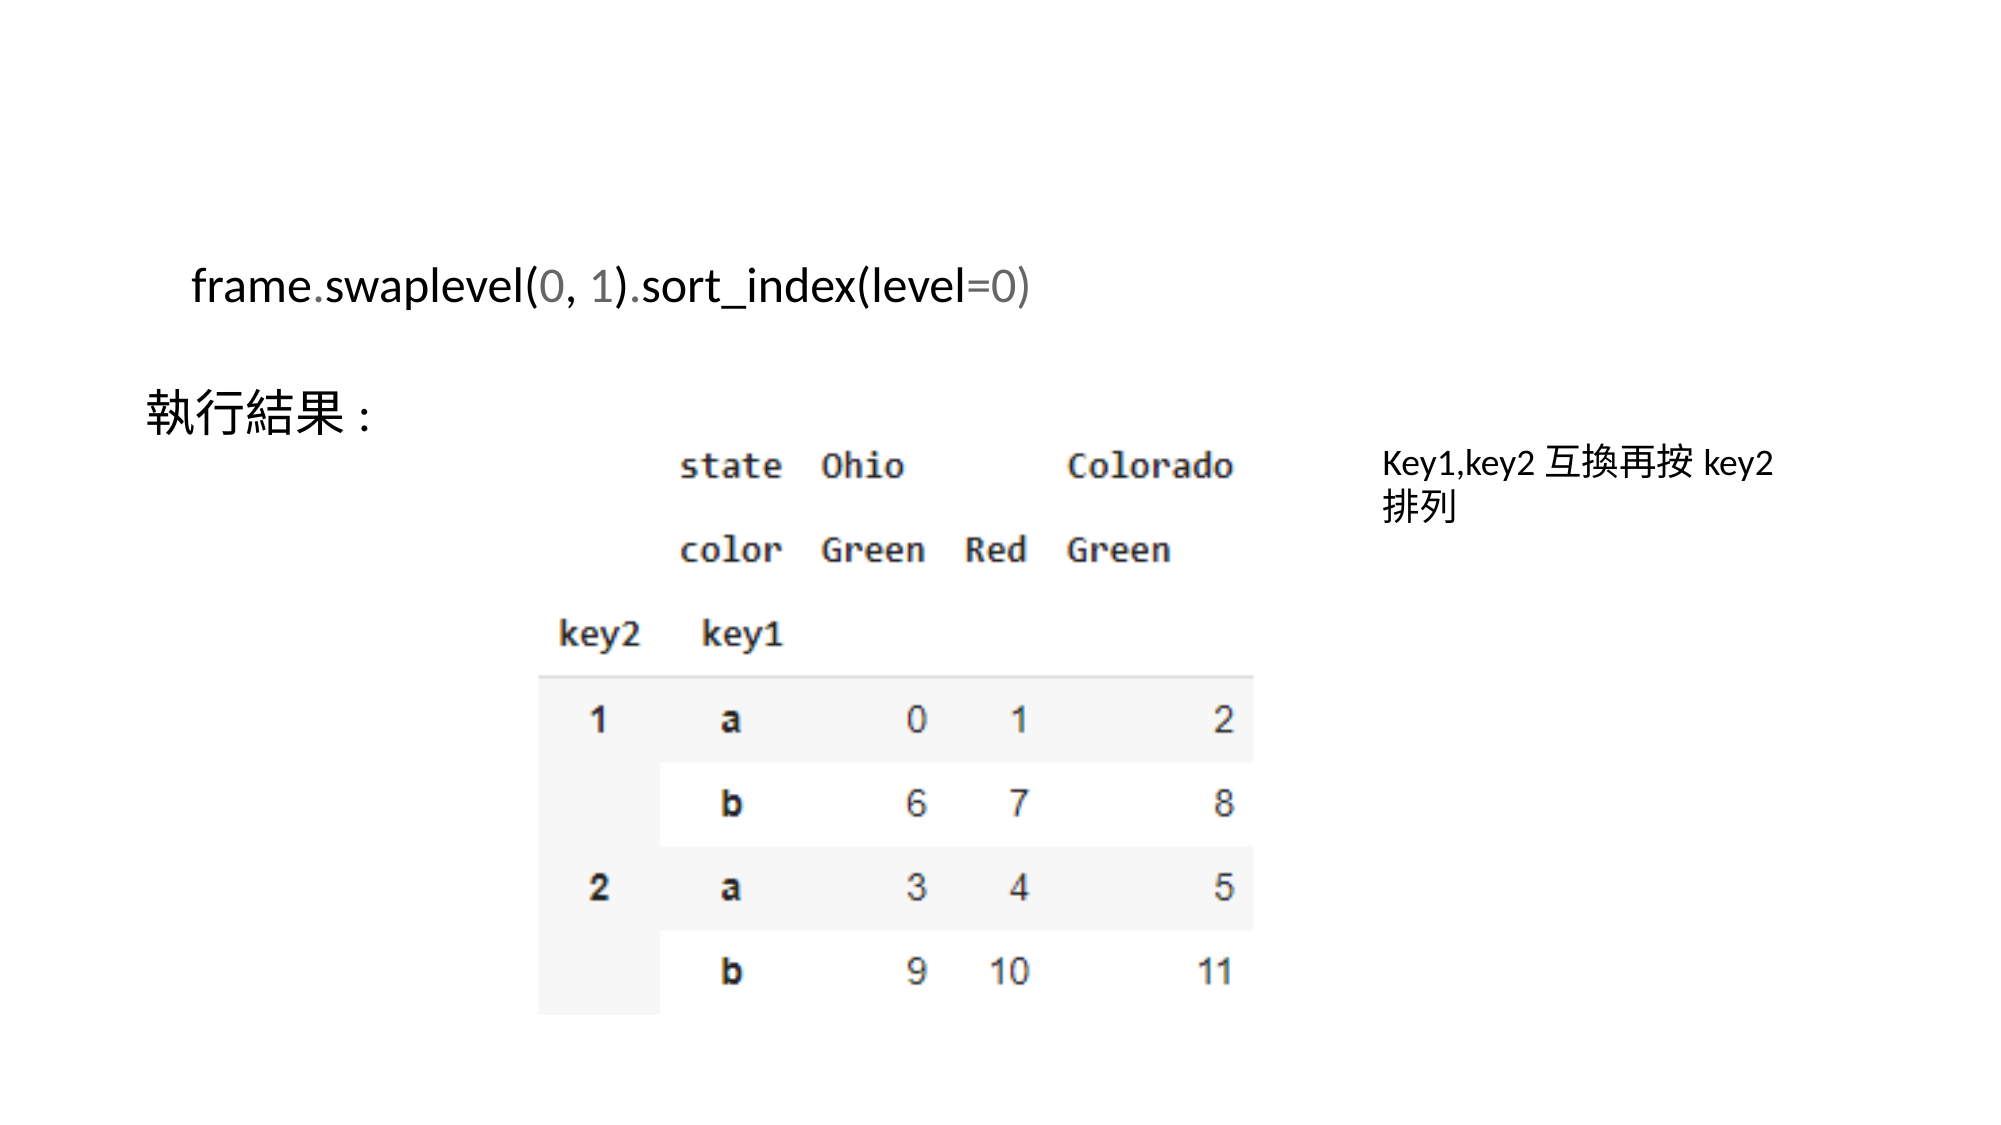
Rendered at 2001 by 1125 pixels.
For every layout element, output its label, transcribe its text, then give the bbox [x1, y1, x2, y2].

text_box 執行結果: [131, 373, 611, 449]
text_box Key1,key2互換再按key2排列 [1367, 430, 1814, 536]
text_box frame.swaplevel(0, 1).sort_index(level=0) [176, 244, 1383, 320]
picture [526, 430, 1320, 1015]
